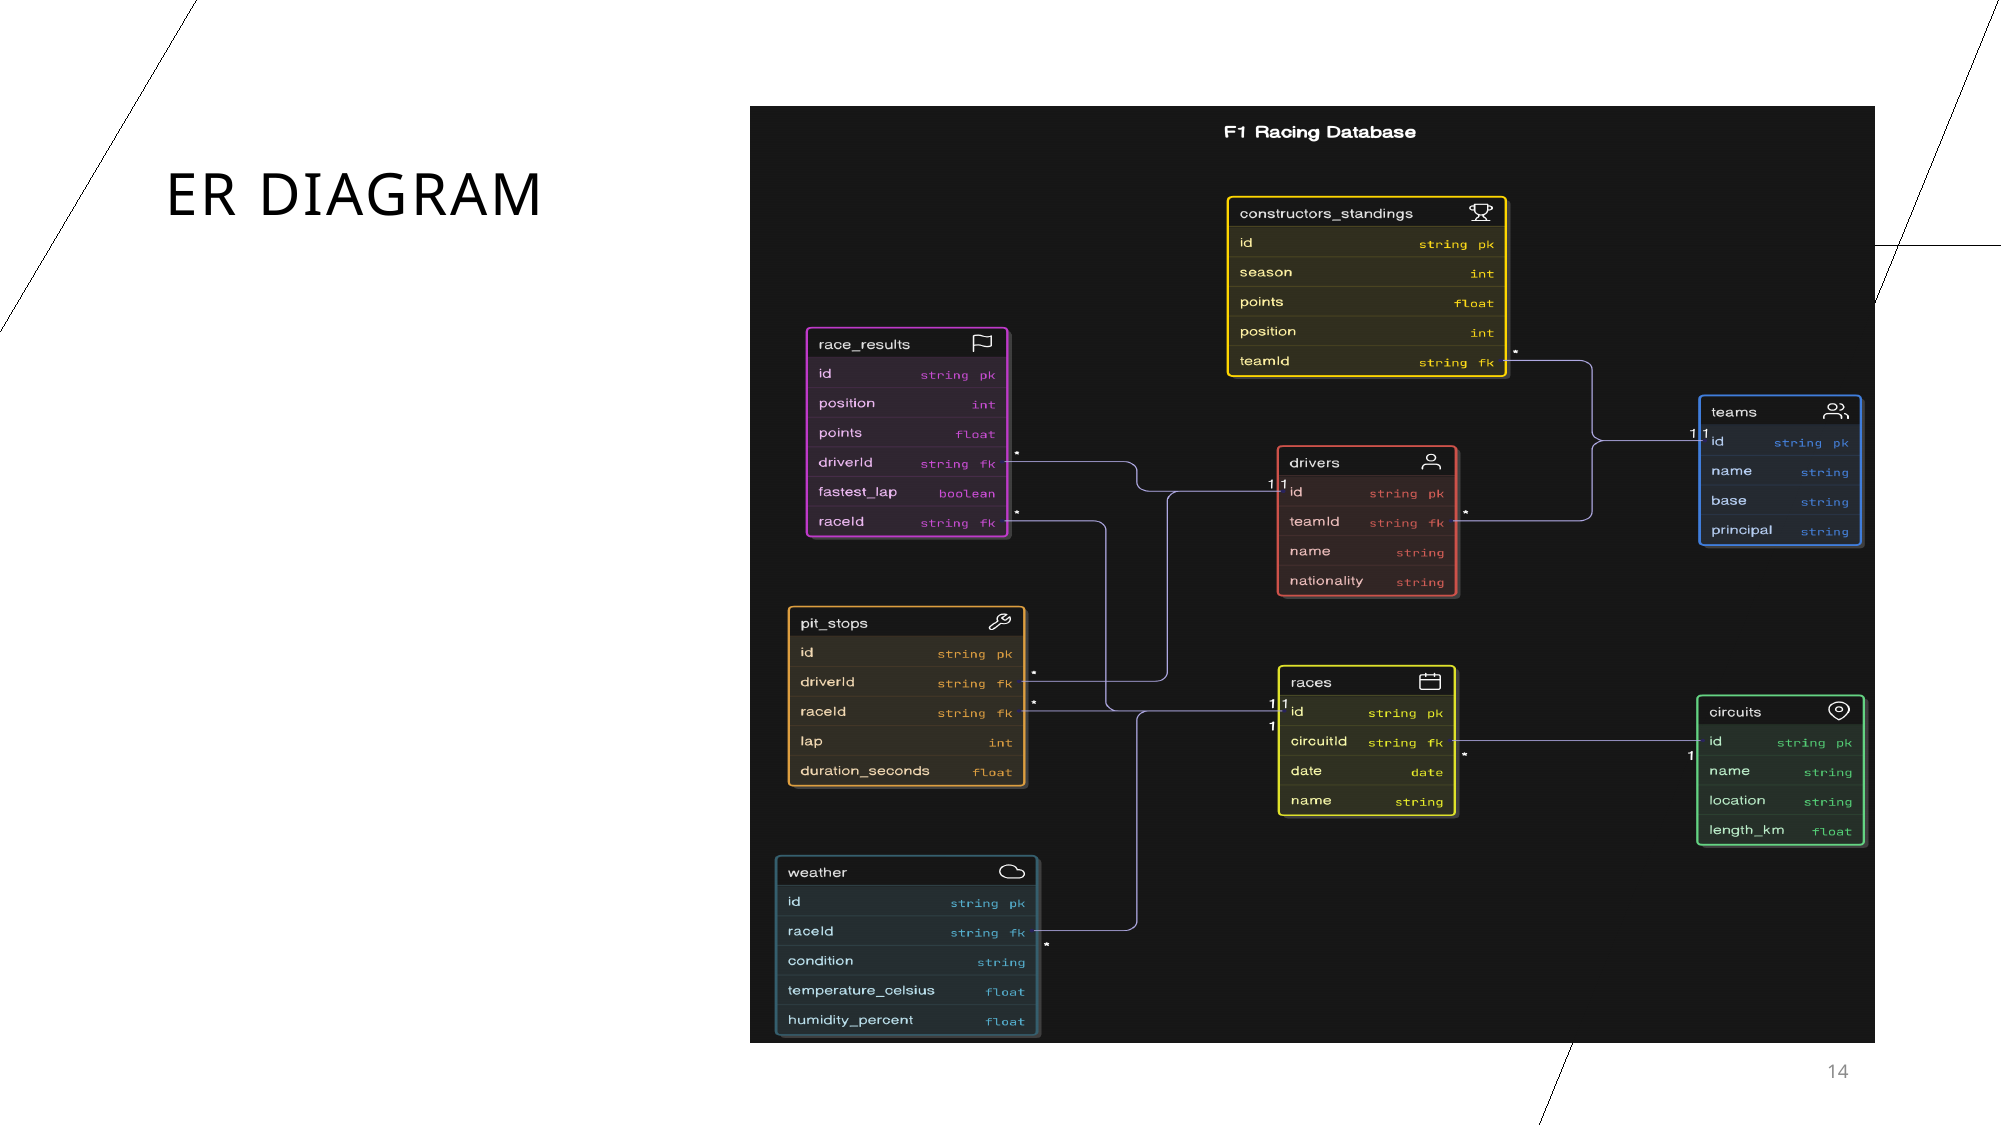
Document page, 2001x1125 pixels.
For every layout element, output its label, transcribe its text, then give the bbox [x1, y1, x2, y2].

picture [749, 106, 1875, 1043]
slide_number <number> [1701, 1043, 1864, 1103]
title Er diagram [150, 0, 1779, 236]
